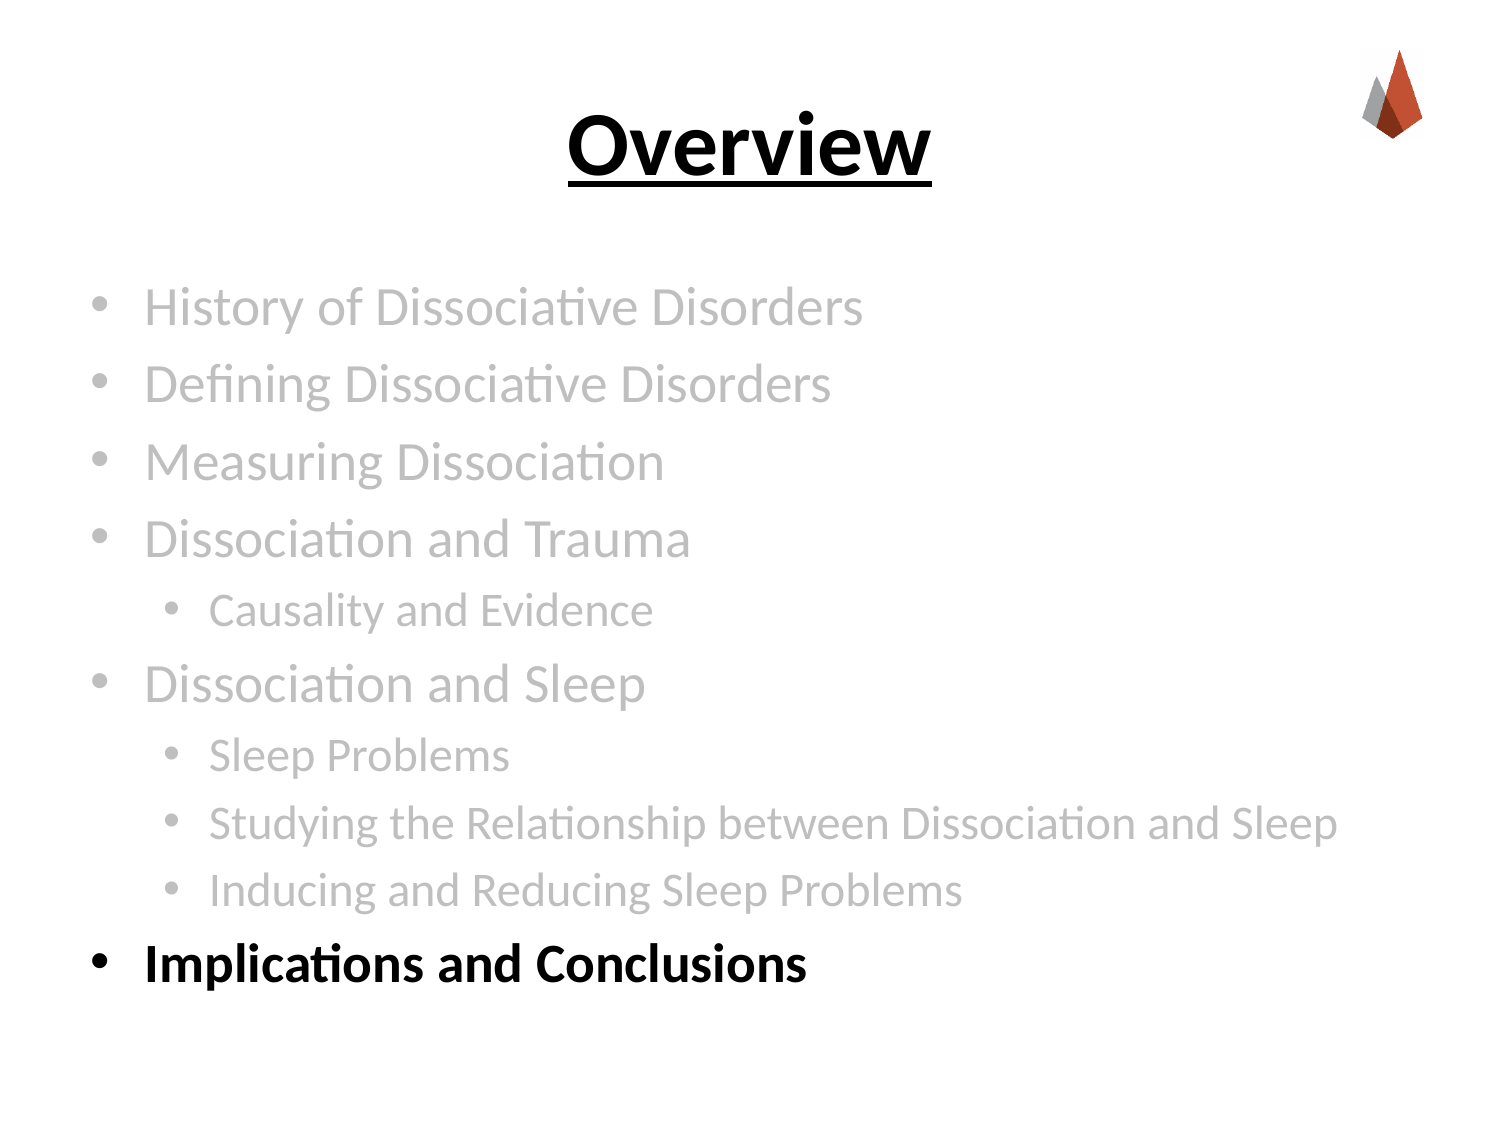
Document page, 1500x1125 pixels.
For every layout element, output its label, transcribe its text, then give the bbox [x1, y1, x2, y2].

list History of Dissociative Disorders Defining Dissociative Disorders Measuring Dissociation Dissociation and Trauma Causality and Evidence Dissociation and Sleep Sleep Problems Studying the Relationship between Dissociation and Sleep Inducing and Reducing Sleep Problems Implications and Conclusions [75, 262, 1425, 1005]
title Overview [75, 45, 1425, 233]
